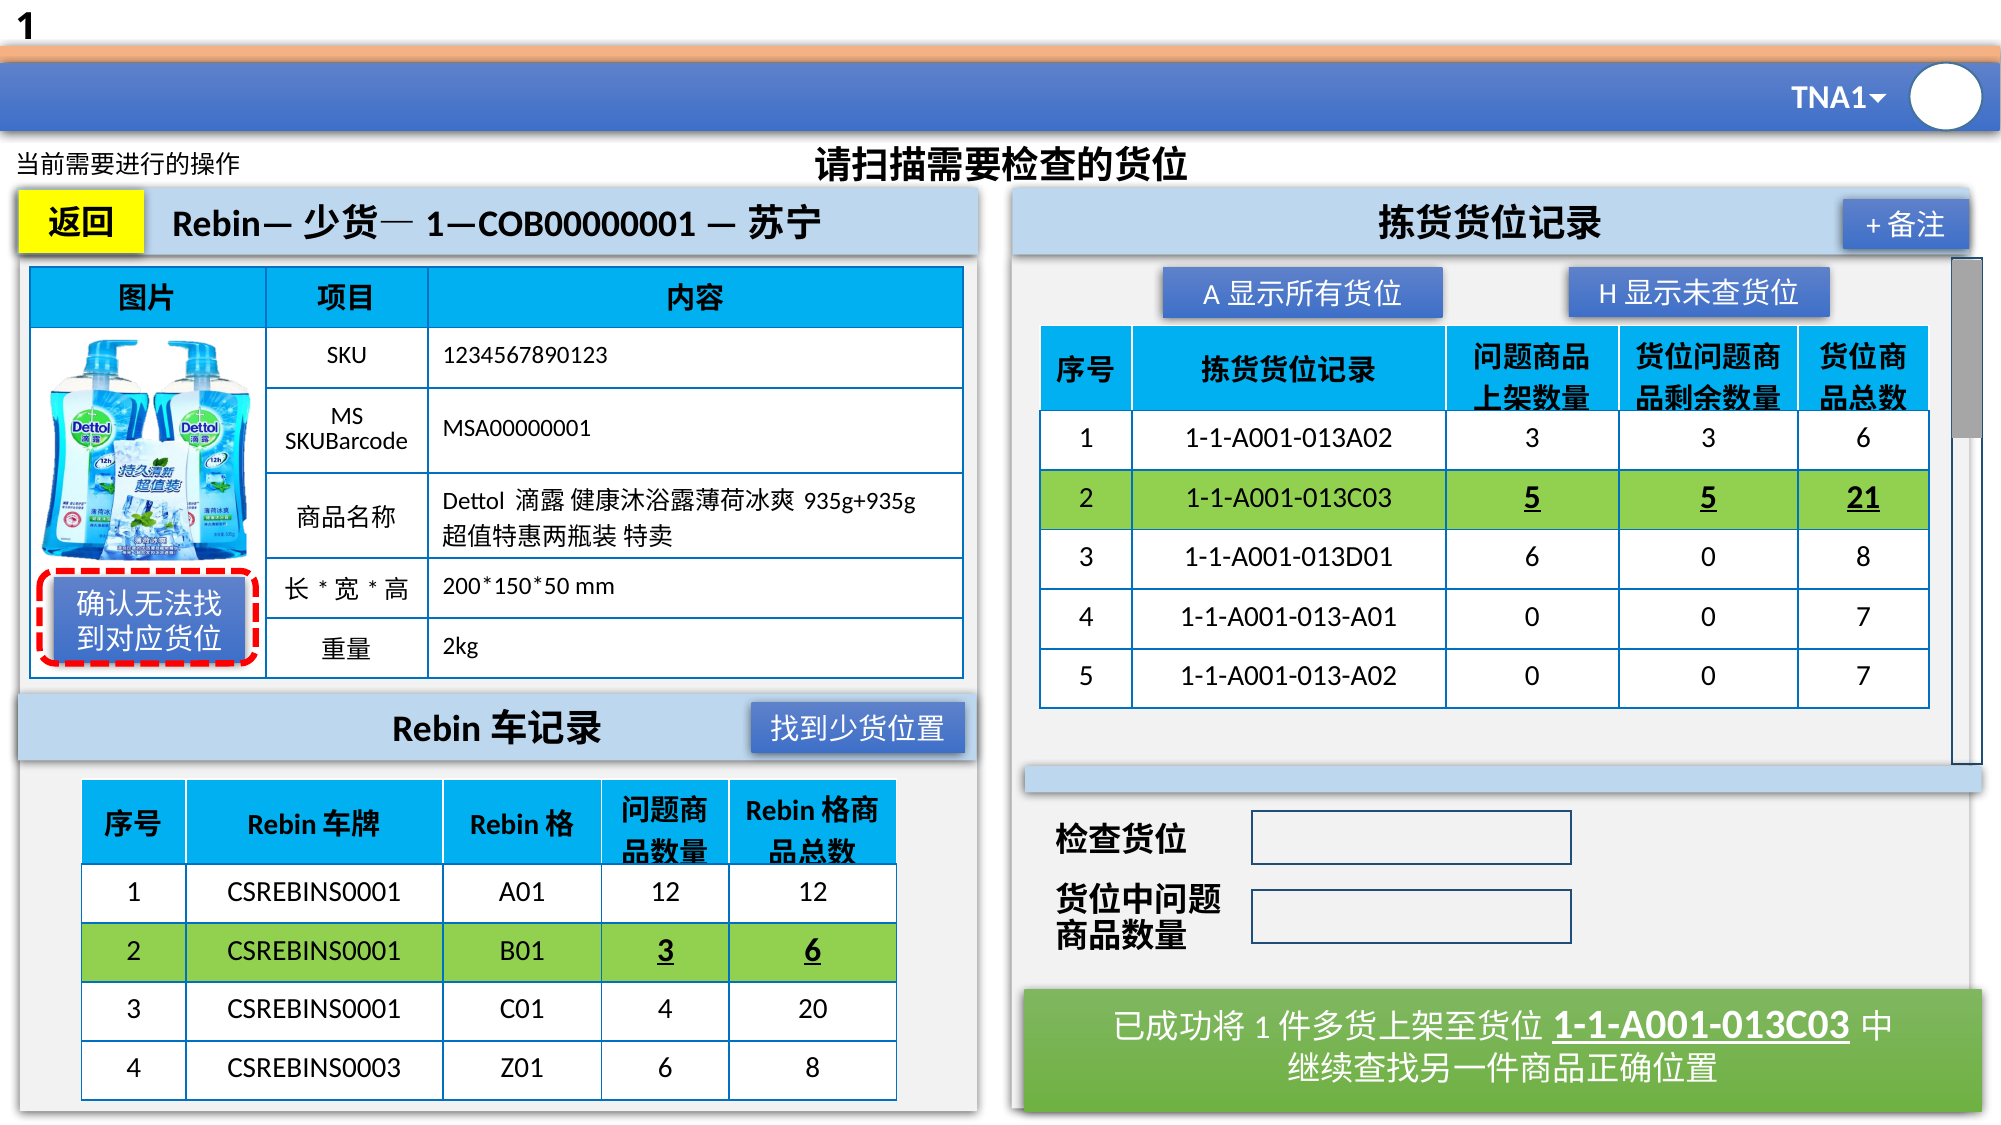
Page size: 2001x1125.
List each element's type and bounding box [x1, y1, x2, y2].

table_cell [429, 474, 962, 557]
table_cell [730, 983, 896, 1040]
table_cell [82, 983, 185, 1040]
table_cell [82, 924, 185, 981]
table_cell [429, 559, 962, 617]
table_header [602, 780, 728, 863]
table_cell [429, 389, 962, 472]
table_cell [267, 474, 427, 557]
table_header [31, 268, 265, 327]
table_cell [31, 328, 265, 677]
table_cell [730, 924, 896, 981]
table_cell [267, 389, 427, 472]
table_header [730, 780, 896, 863]
table_header [444, 780, 601, 863]
table_cell [267, 559, 427, 617]
picture [32, 328, 256, 566]
table_cell [82, 865, 185, 922]
table_cell [730, 1042, 896, 1099]
table_cell [429, 328, 962, 387]
table_cell [429, 619, 962, 677]
table_cell [602, 924, 728, 981]
table_cell [267, 619, 427, 677]
table_cell [187, 1042, 442, 1099]
table_cell [187, 865, 442, 922]
table_header [267, 268, 427, 327]
table_cell [444, 1042, 601, 1099]
table_header [187, 780, 442, 863]
table_cell [187, 924, 442, 981]
table_cell [602, 983, 728, 1040]
table_cell [82, 1042, 185, 1099]
text_box [0, 133, 2000, 1112]
table_cell [267, 328, 427, 387]
table_cell [444, 865, 601, 922]
table_header [82, 780, 185, 863]
table_cell [602, 865, 728, 922]
table_cell [730, 865, 896, 922]
table_cell [444, 983, 601, 1040]
table_cell [602, 1042, 728, 1099]
table_cell [444, 924, 601, 981]
text_box [18, 257, 978, 1112]
table_header [429, 268, 962, 327]
title [0, 0, 1726, 59]
table_cell [187, 983, 442, 1040]
